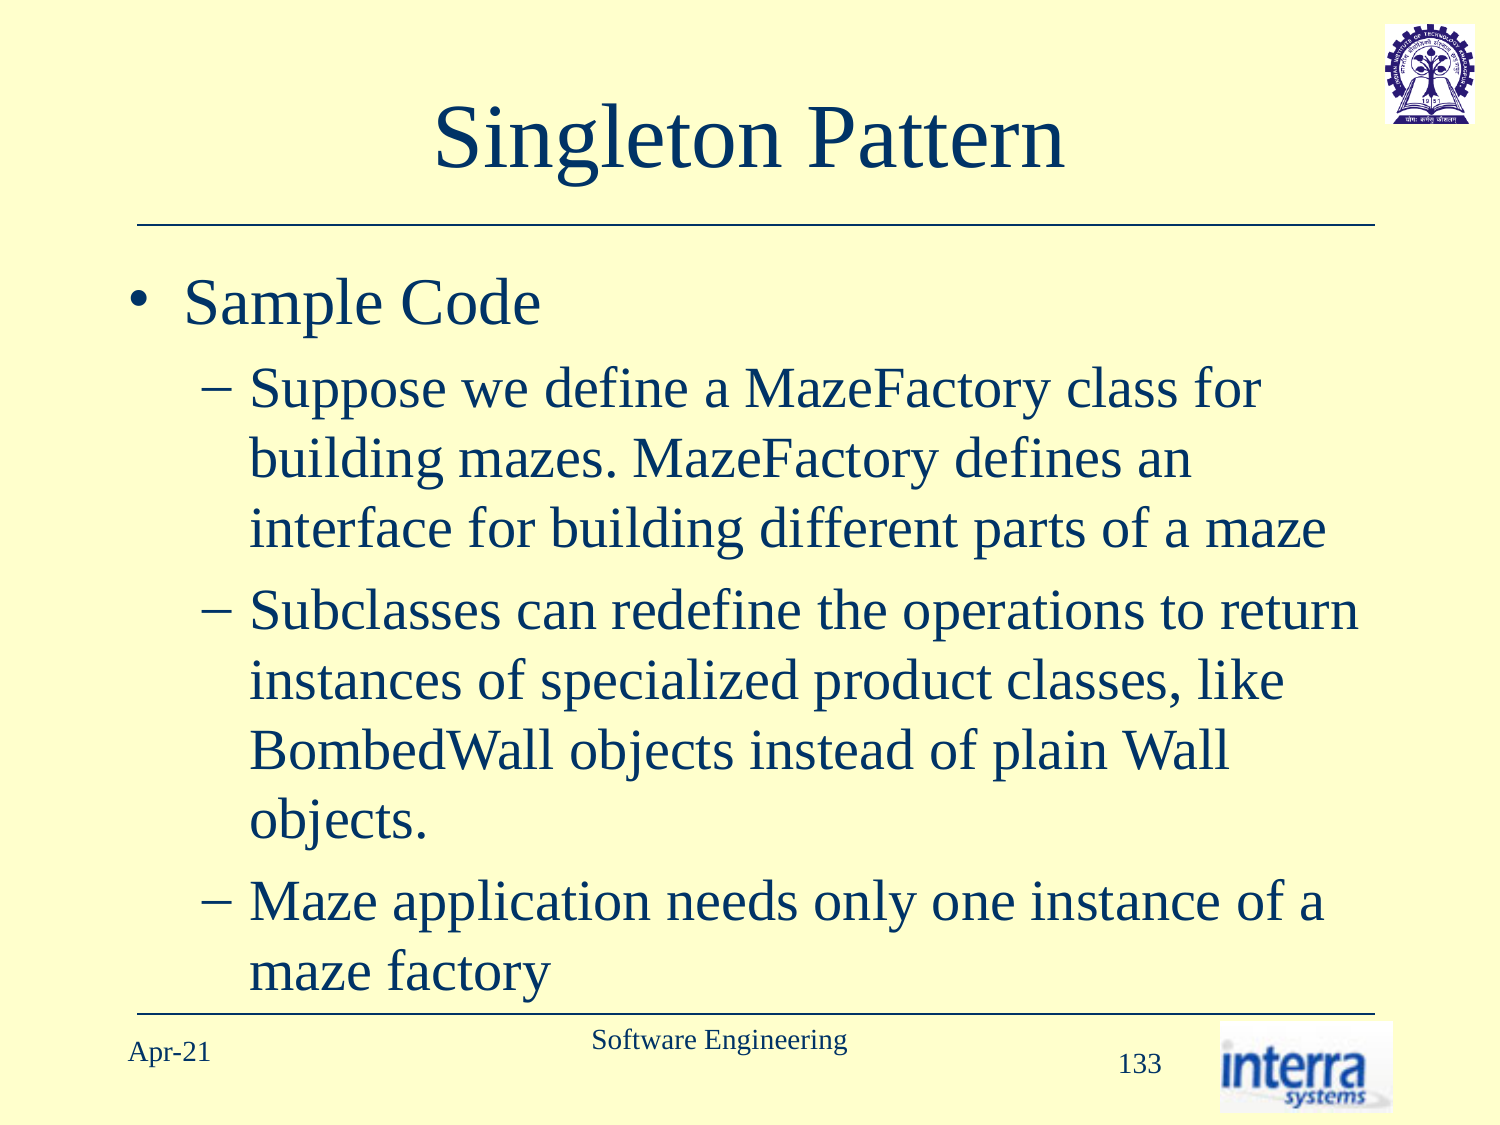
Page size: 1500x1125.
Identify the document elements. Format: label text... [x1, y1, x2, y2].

text_box Software Engineering [349, 1013, 1090, 1125]
picture [1220, 1021, 1393, 1113]
title Singleton Pattern [112, 37, 1388, 225]
text_box Apr-21 [112, 1024, 307, 1100]
list Sample Code Suppose we define a MazeFactory class for building mazes. MazeFactory defines an interface for building different parts of a maze Subclasses can redefine the operations to return instances of specialized product classes, like BombedWall objects instead of plain Wall objects. Maze application needs only one instance of a maze factory [112, 249, 1388, 1000]
picture [1385, 24, 1475, 124]
